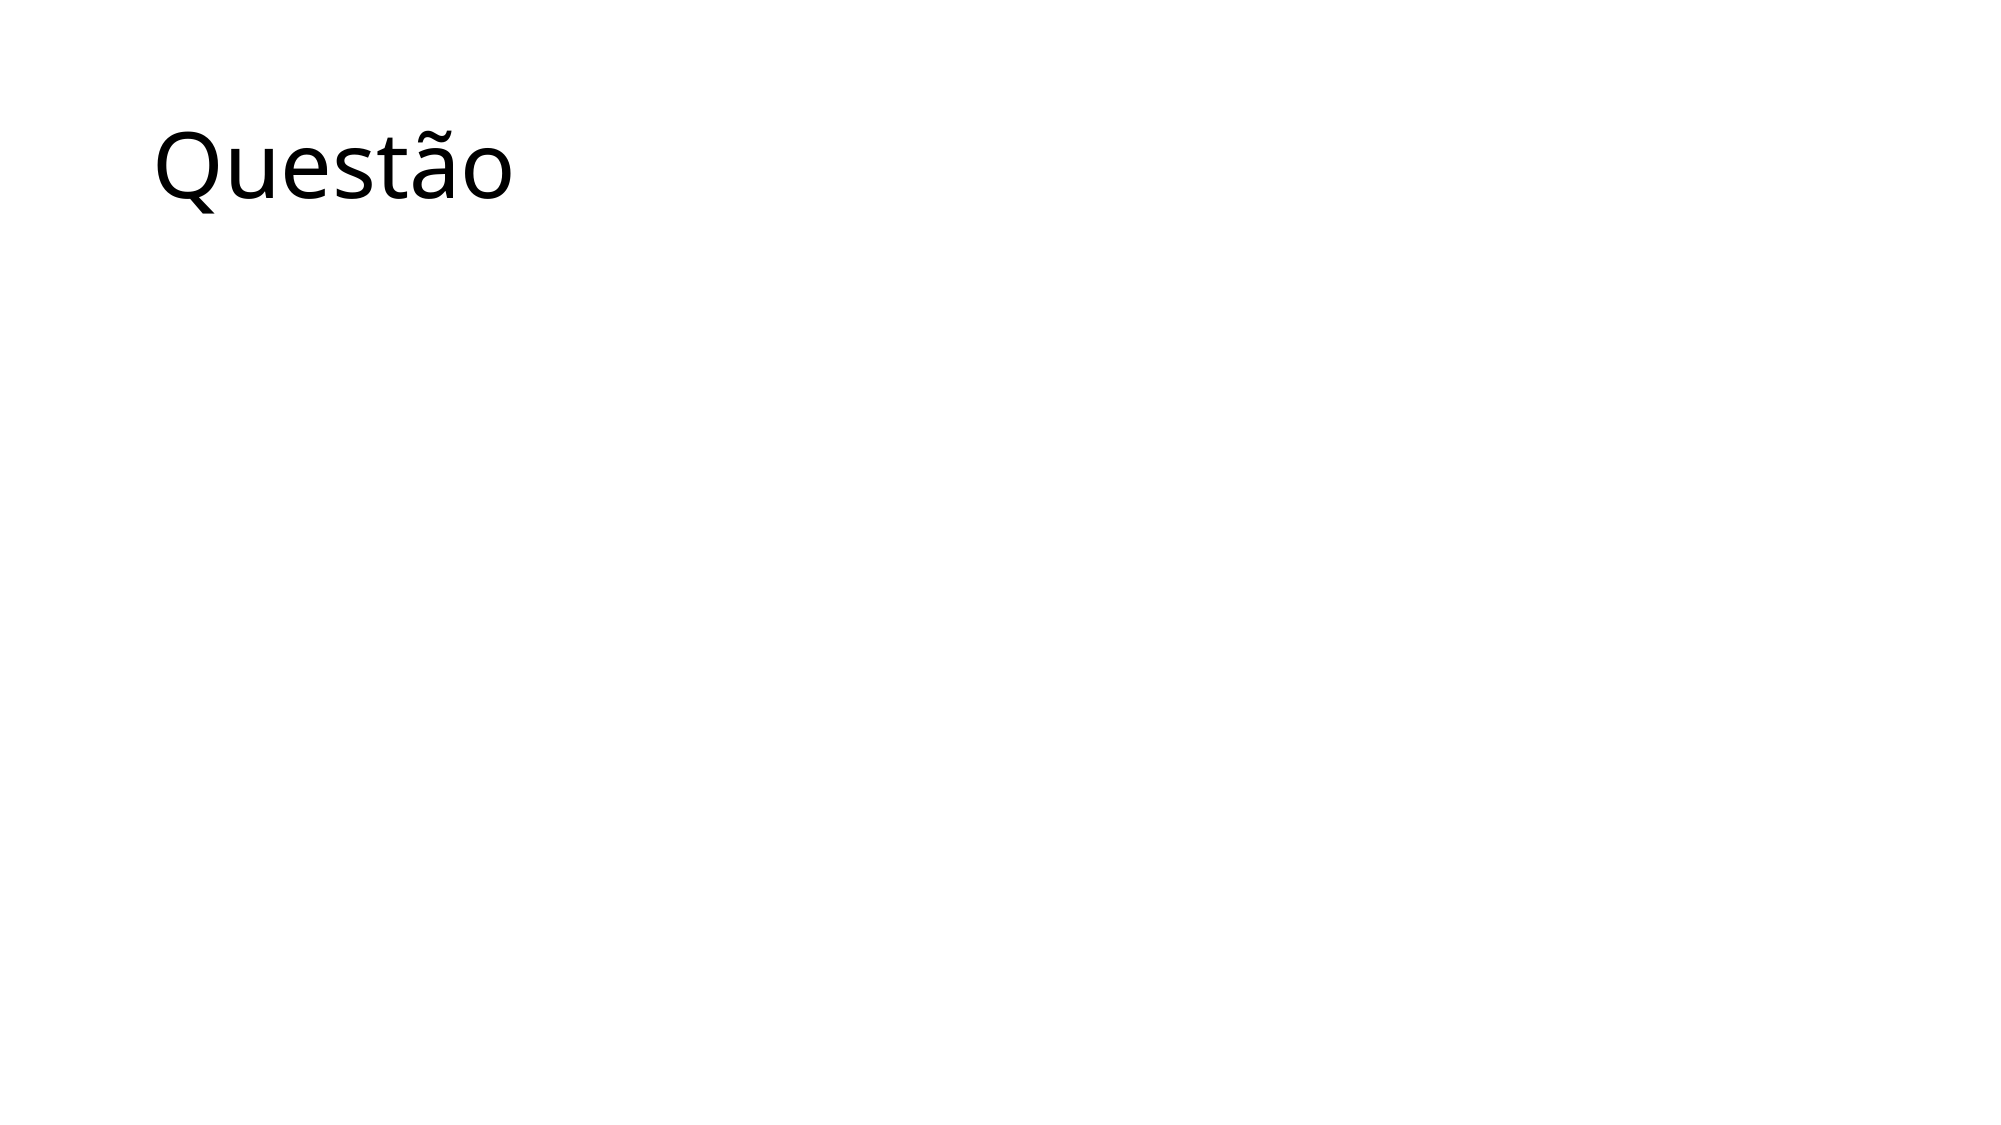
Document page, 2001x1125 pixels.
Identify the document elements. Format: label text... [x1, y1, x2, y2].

title Questão [137, 59, 1863, 278]
